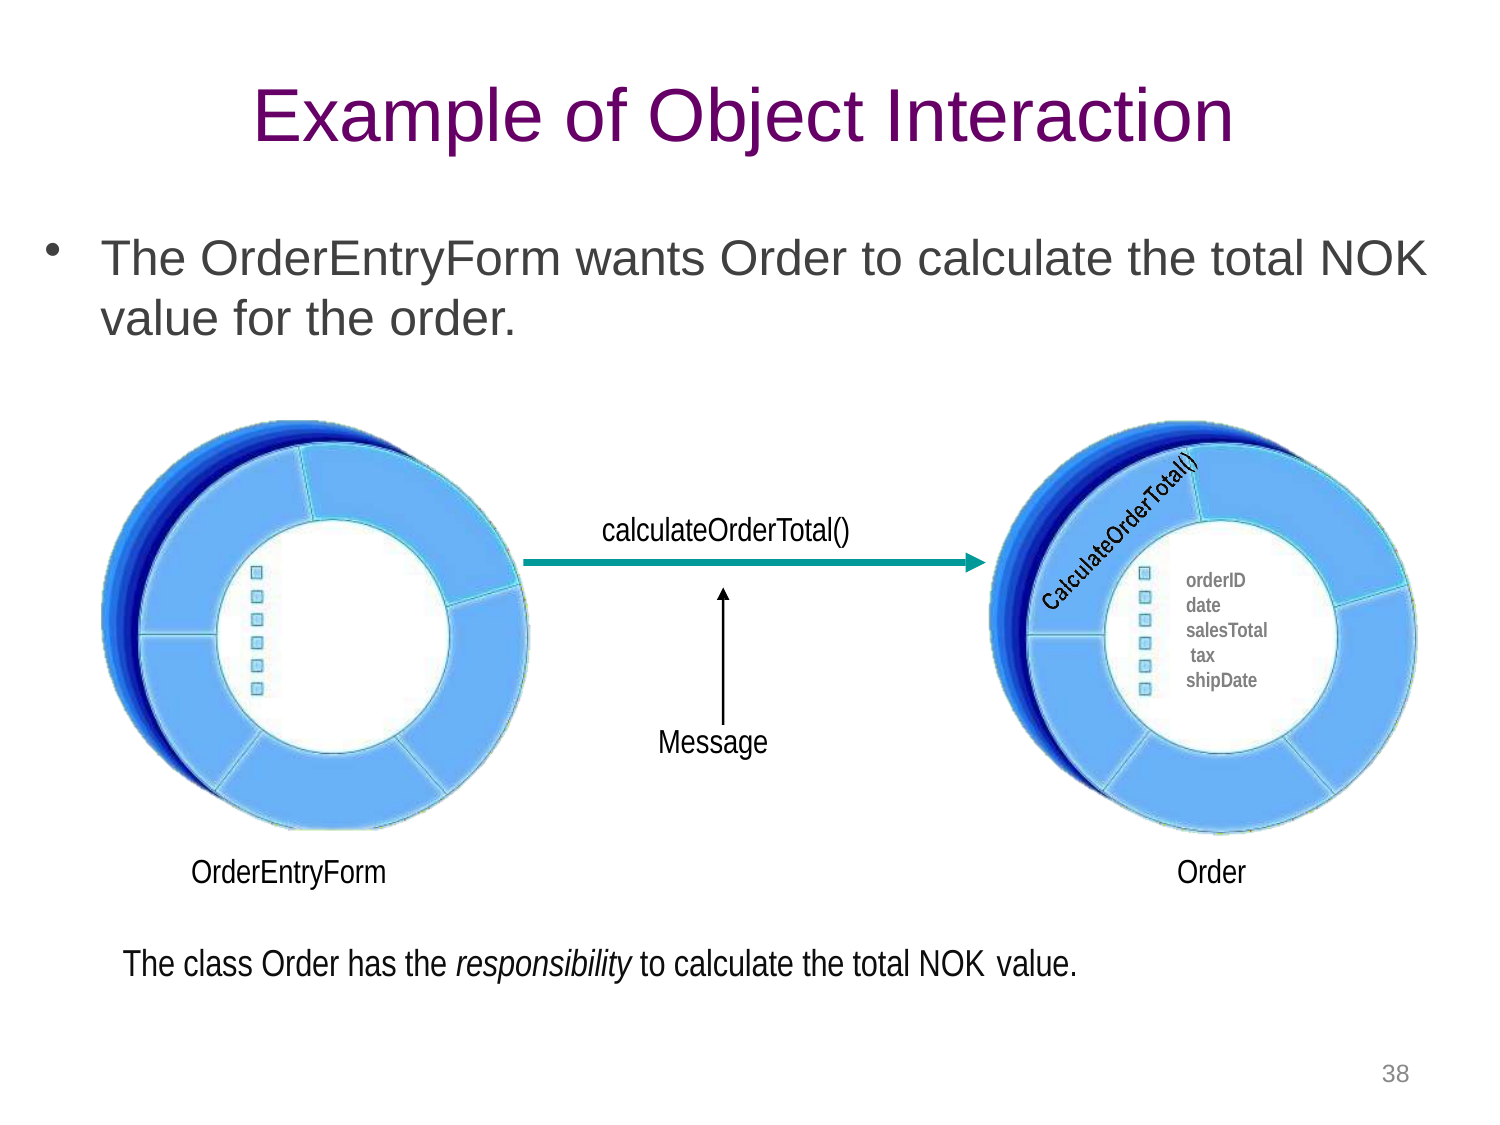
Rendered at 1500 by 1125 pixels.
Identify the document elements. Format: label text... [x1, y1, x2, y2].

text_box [523, 452, 1198, 609]
slide_number 38 [1375, 1057, 1417, 1125]
text_box The class Order has the responsibility to calculate the total NOK value. [120, 937, 1089, 985]
text_box OrderEntryForm [188, 848, 391, 891]
text_box Order [1175, 848, 1249, 891]
text_box The OrderEntryForm wants Order to calculate the total NOK value for the order. [42, 223, 1431, 346]
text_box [100, 419, 1419, 836]
title Example of Object Interaction [250, 64, 1239, 255]
